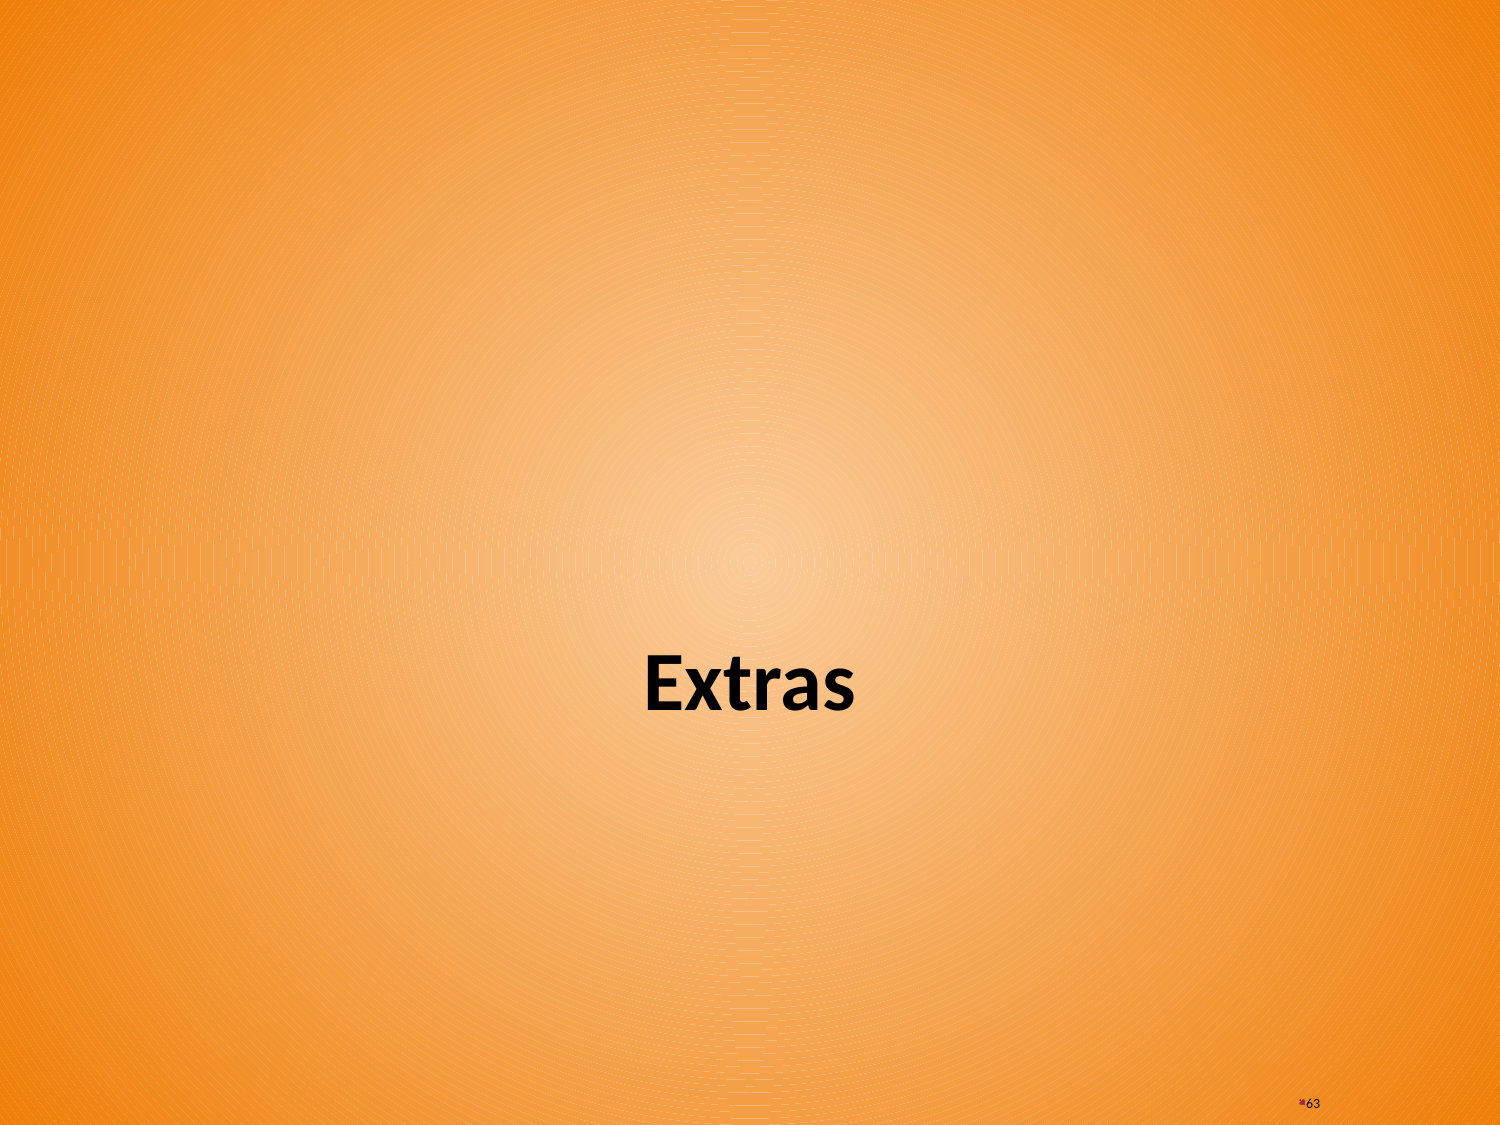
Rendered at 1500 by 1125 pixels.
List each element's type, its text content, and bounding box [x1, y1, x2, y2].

title Extras [159, 349, 1341, 737]
slide_number 63 [1256, 1083, 1336, 1122]
